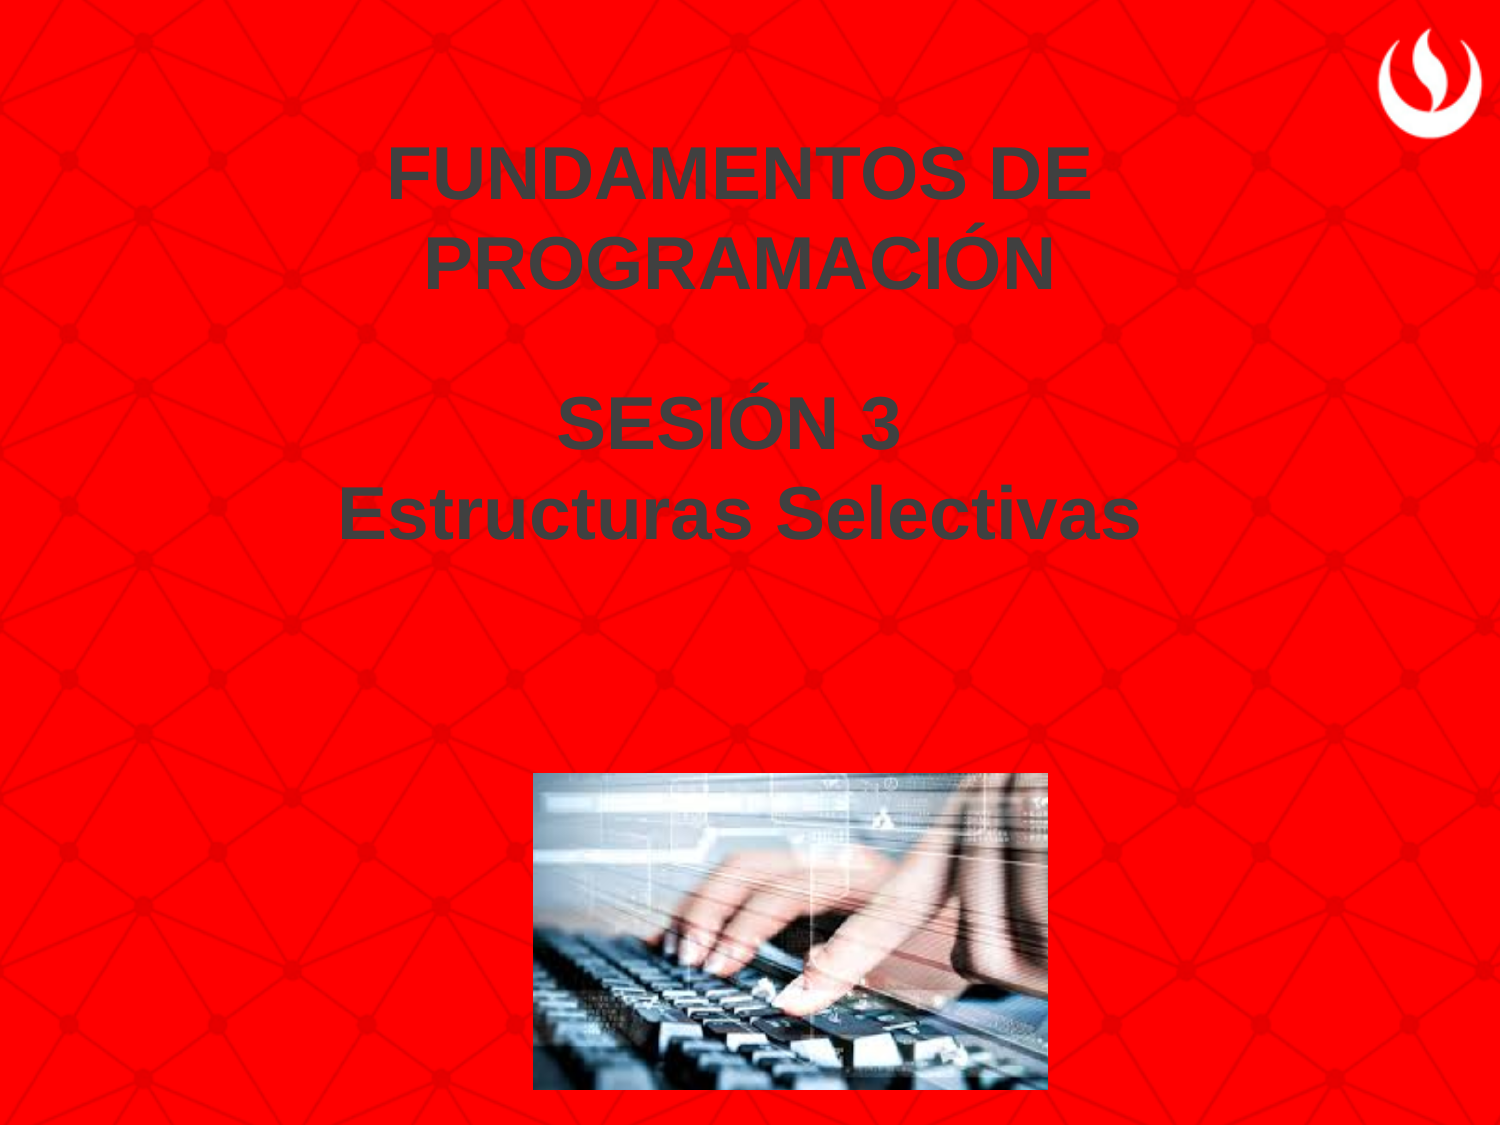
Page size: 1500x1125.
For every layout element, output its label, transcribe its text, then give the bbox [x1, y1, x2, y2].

picture [0, 0, 1500, 1125]
text_box FUNDAMENTOS DE PROGRAMACIÓN SESIÓN 3 Estructuras Selectivas [163, 190, 1317, 700]
